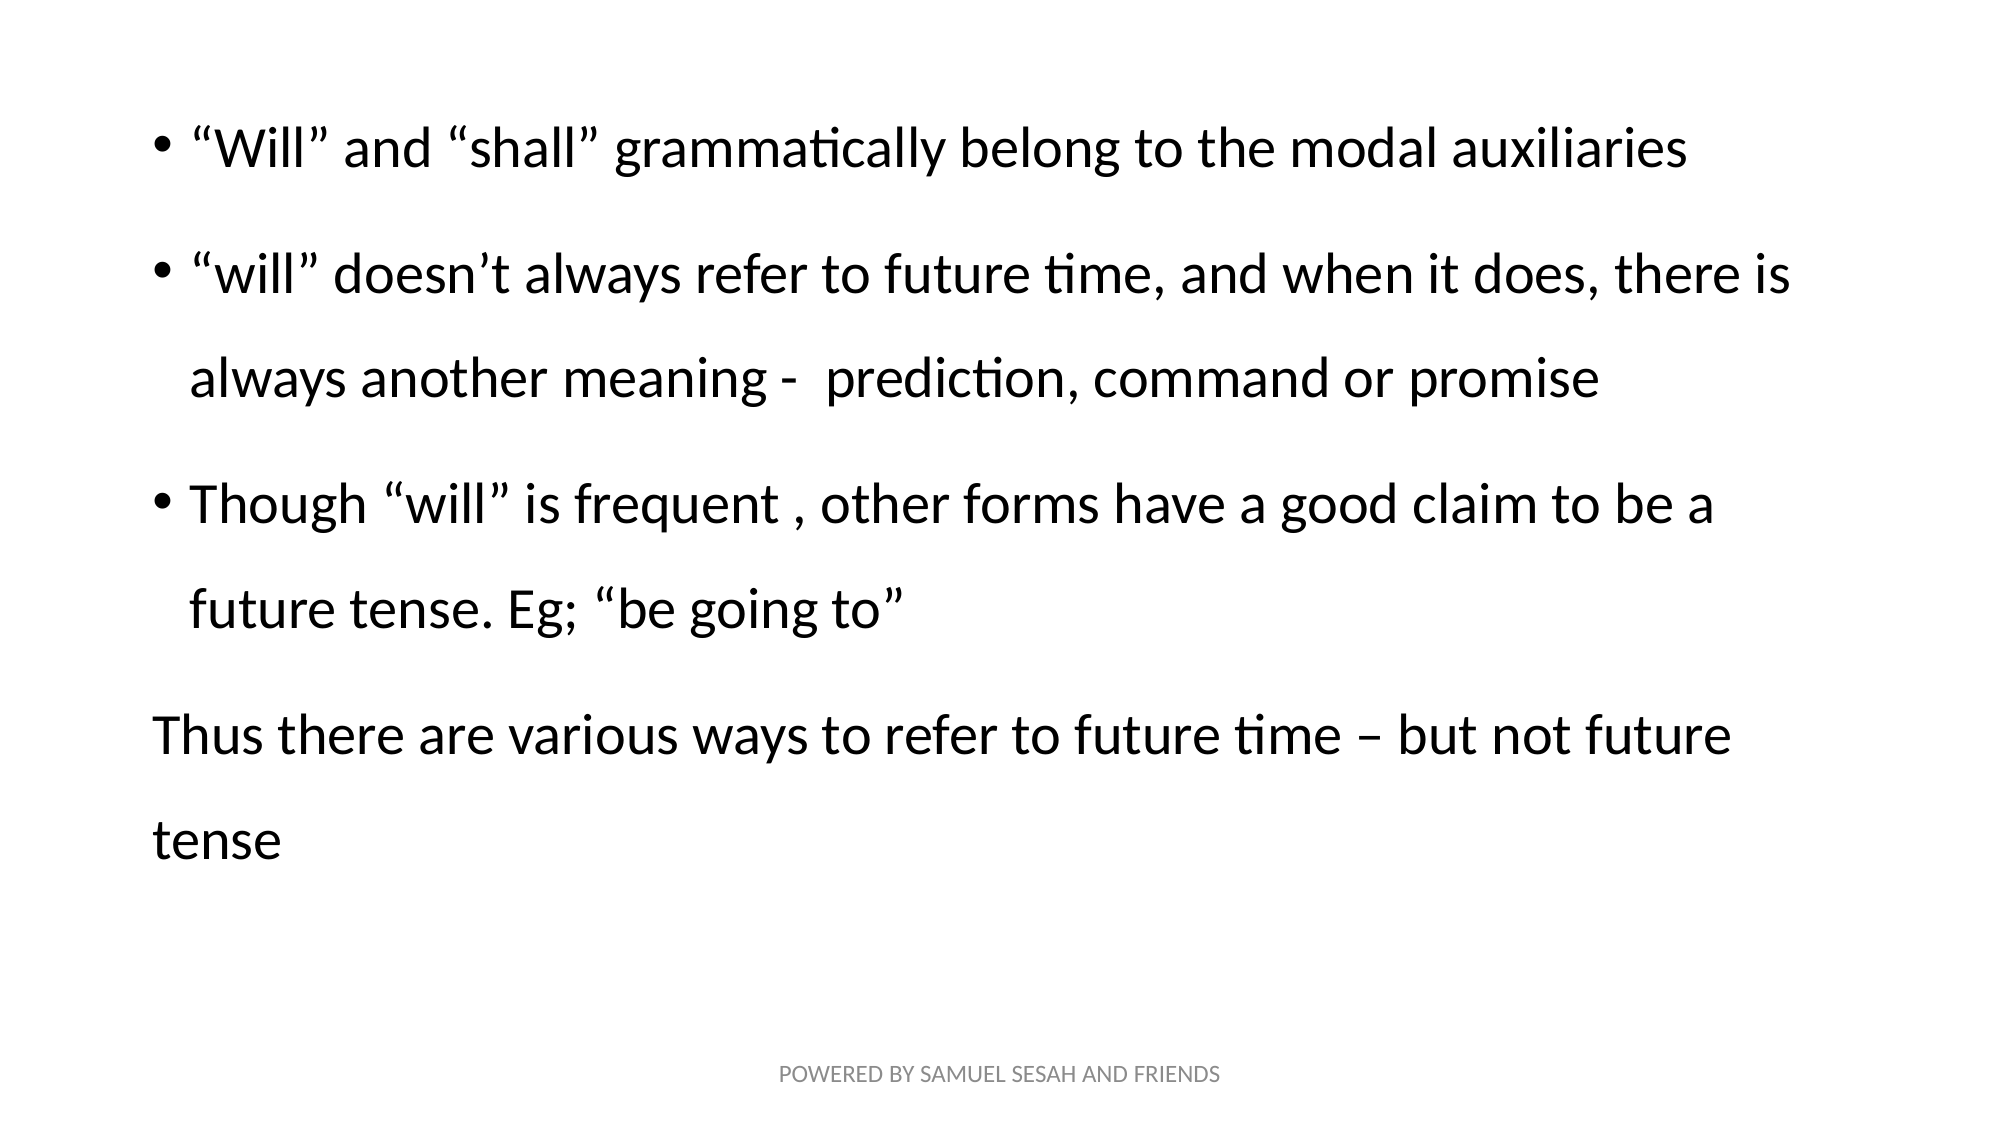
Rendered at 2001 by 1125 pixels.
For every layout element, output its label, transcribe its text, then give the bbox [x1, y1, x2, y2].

footer POWERED BY SAMUEL SESAH AND FRIENDS [662, 1042, 1338, 1103]
list “Will” and “shall” grammatically belong to the modal auxiliaries “will” doesn’t always refer to future time, and when it does, there is always another meaning - prediction, command or promise Though “will” is frequent , other forms have a good claim to be a future tense. Eg; “be going to” Thus there are various ways to refer to future time – but not future tense [137, 66, 1863, 1085]
